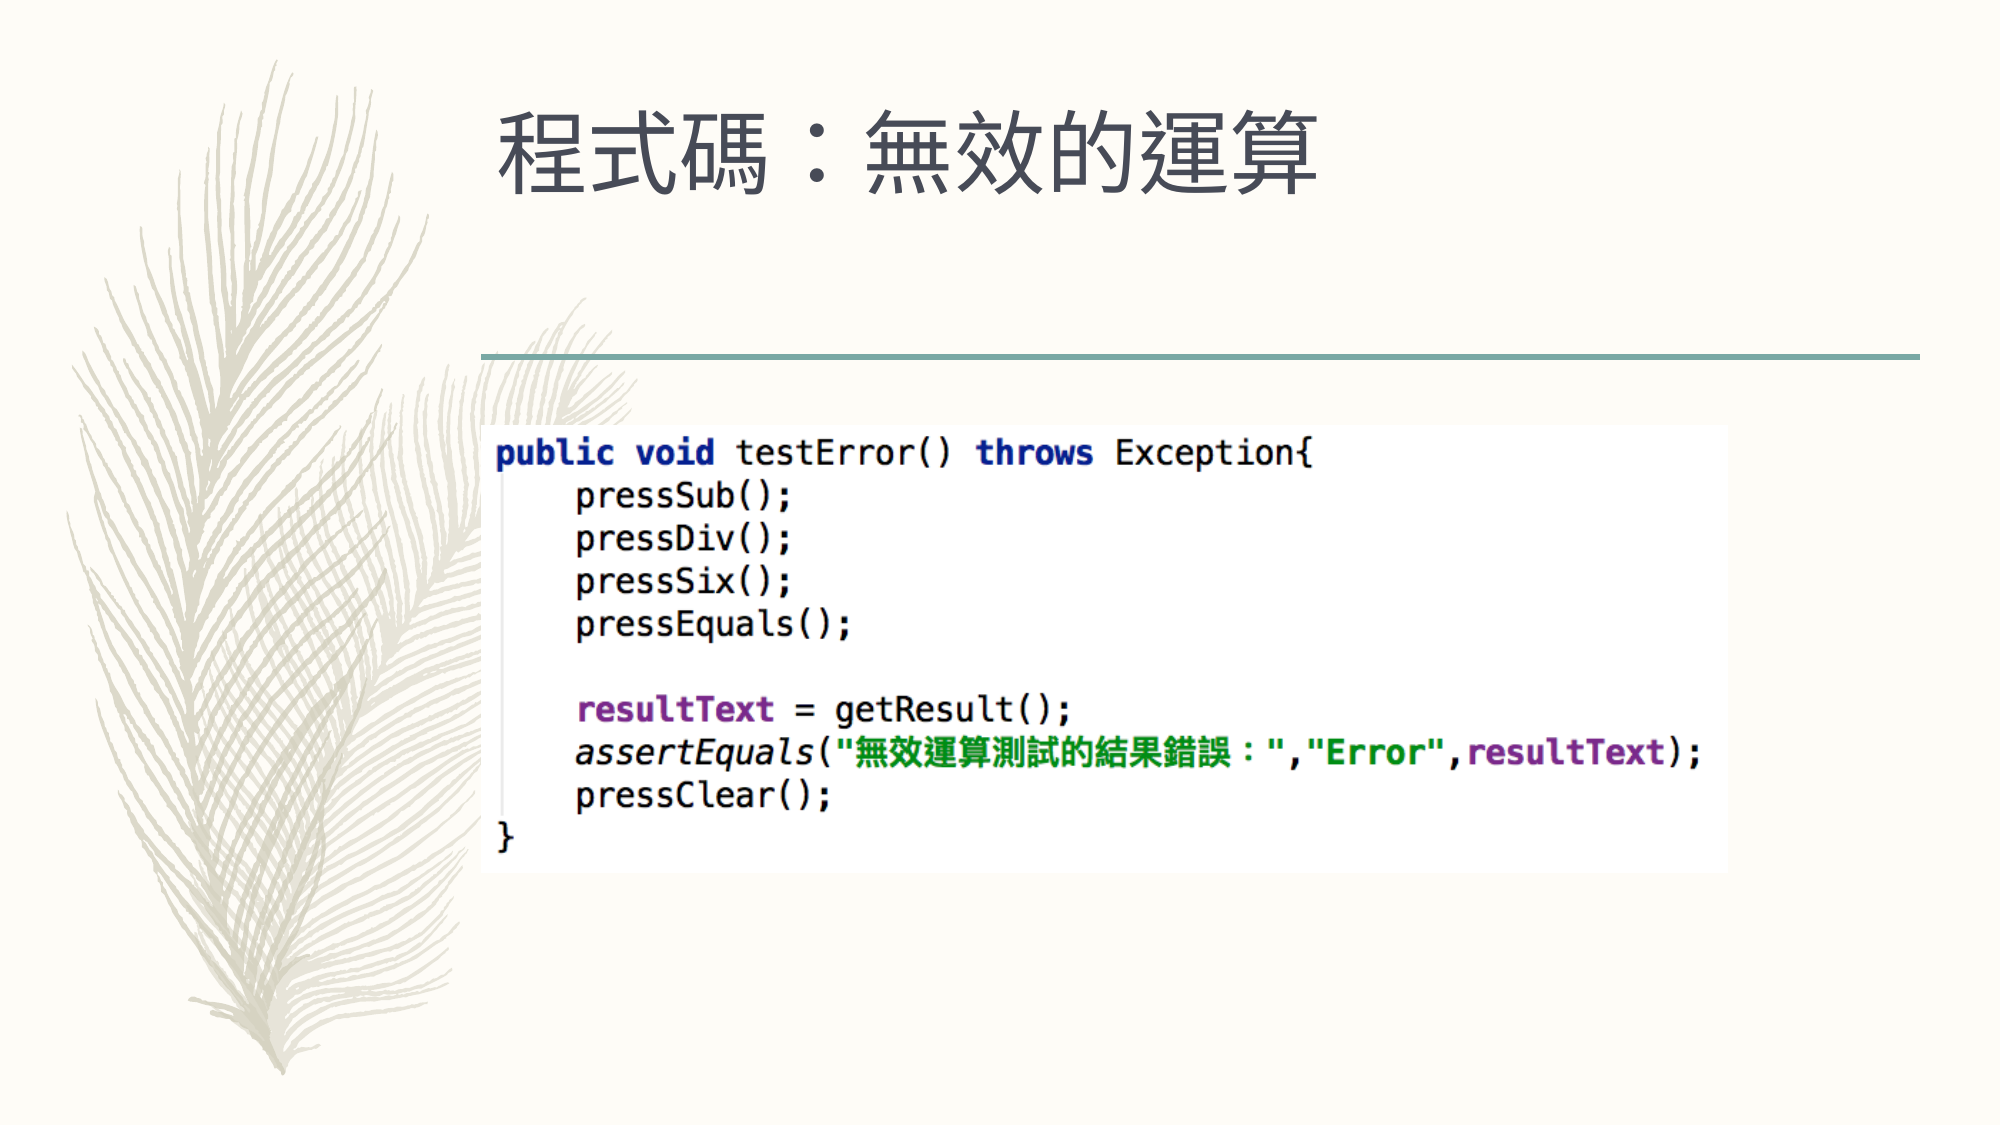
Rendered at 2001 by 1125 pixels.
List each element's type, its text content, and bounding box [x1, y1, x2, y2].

title 程式碼：無效的運算 [481, 93, 1920, 350]
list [480, 424, 1728, 874]
